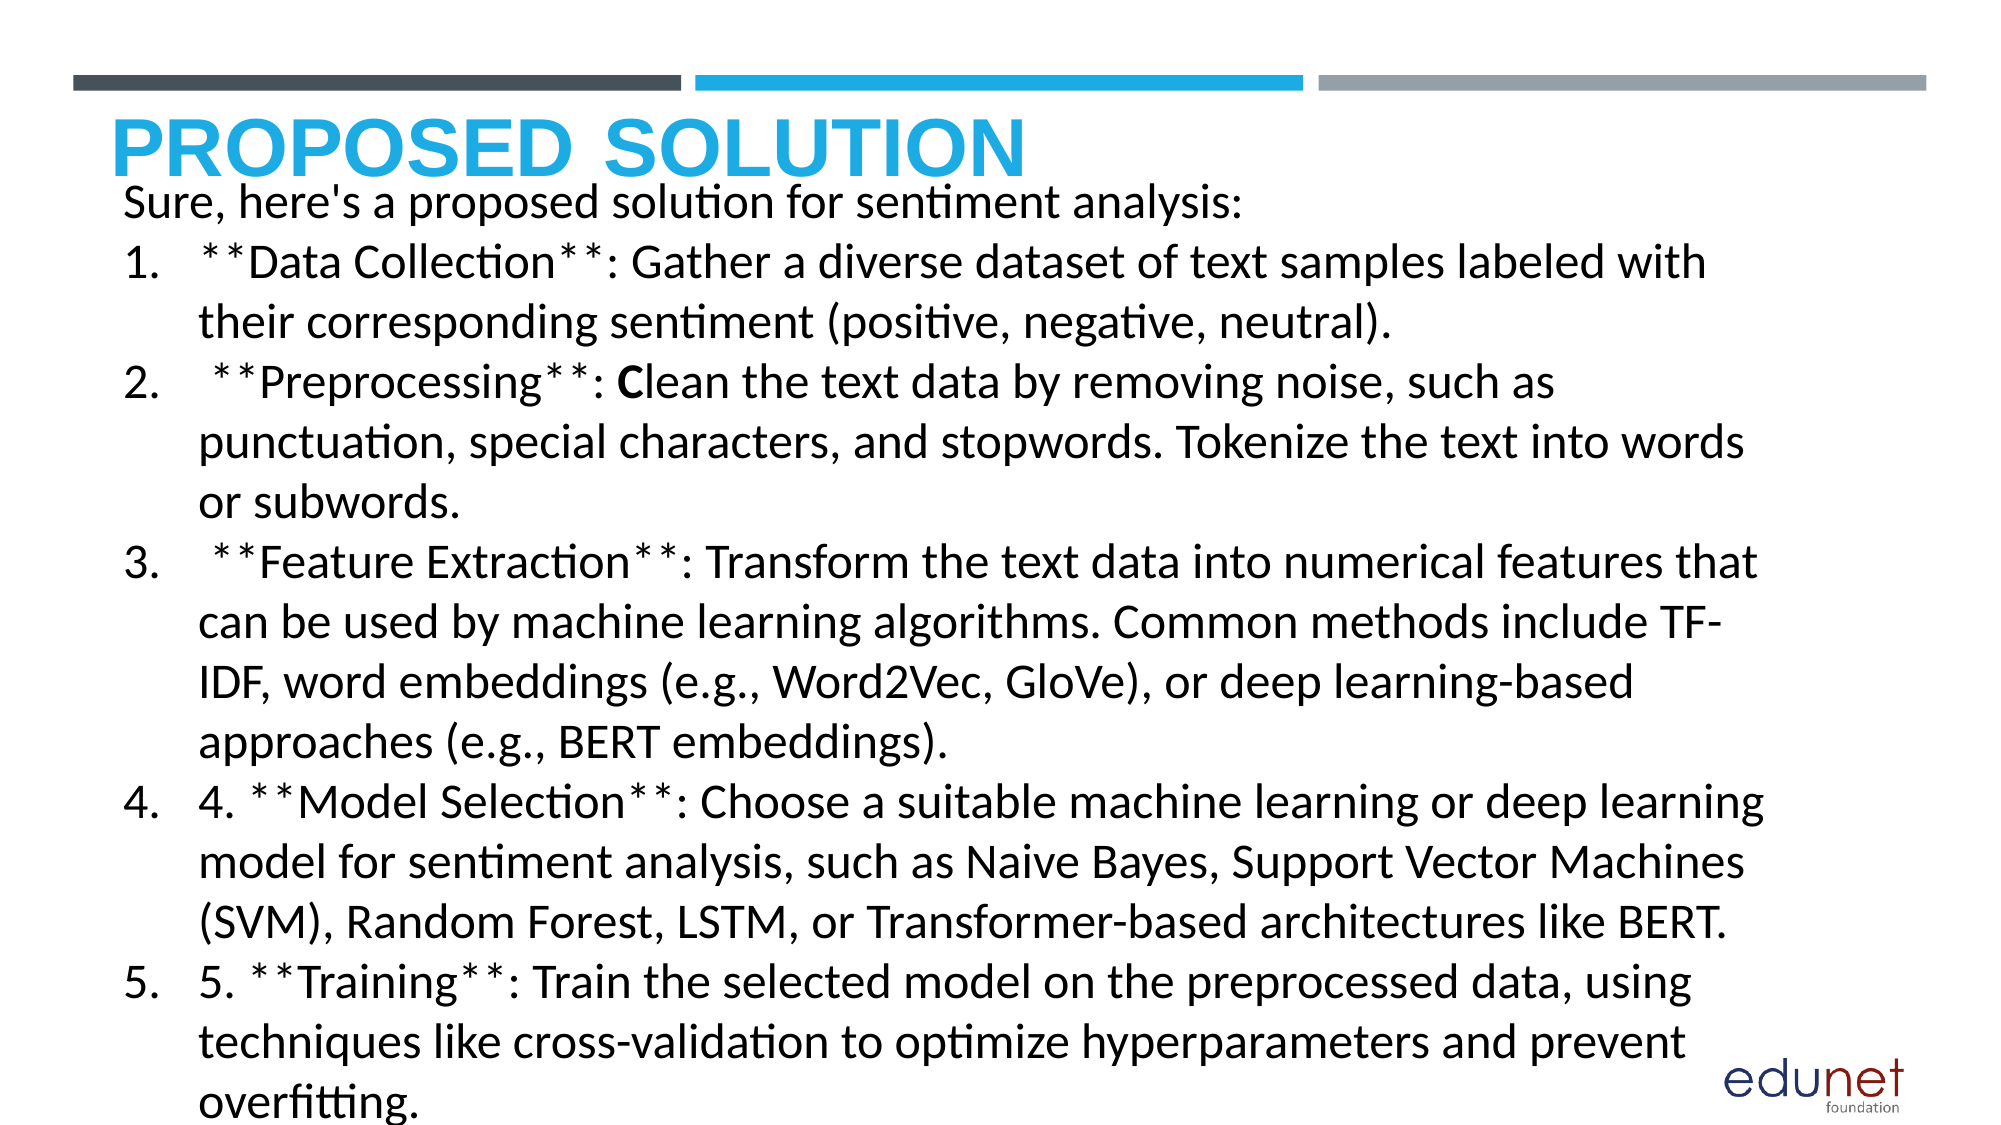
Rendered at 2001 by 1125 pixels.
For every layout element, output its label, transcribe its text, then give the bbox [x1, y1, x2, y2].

title PROPOSED SOLUTION [108, 91, 1034, 160]
text_box Sure, here's a proposed solution for sentiment analysis: **Data Collection**: Gather a diverse dataset of text samples labeled with their corresponding sentiment (positive, negative, neutral). **Preprocessing**: Clean the text data by removing noise, such as punctuation, special characters, and stopwords. Tokenize the text into words or subwords. **Feature Extraction**: Transform the text data into numerical features that can be used by machine learning algorithms. Common methods include TF-IDF, word embeddings (e.g., Word2Vec, GloVe), or deep learning-based approaches (e.g., BERT embeddings). 4. **Model Selection**: Choose a suitable machine learning or deep learning model for sentiment analysis, such as Naive Bayes, Support Vector Machines (SVM), Random Forest, LSTM, or Transformer-based architectures like BERT. 5. **Training**: Train the selected model on the preprocessed data, using techniques like cross-validation to optimize hyperparameters and prevent overfitting. [108, 160, 1784, 1125]
picture [1784, 1057, 1904, 1113]
